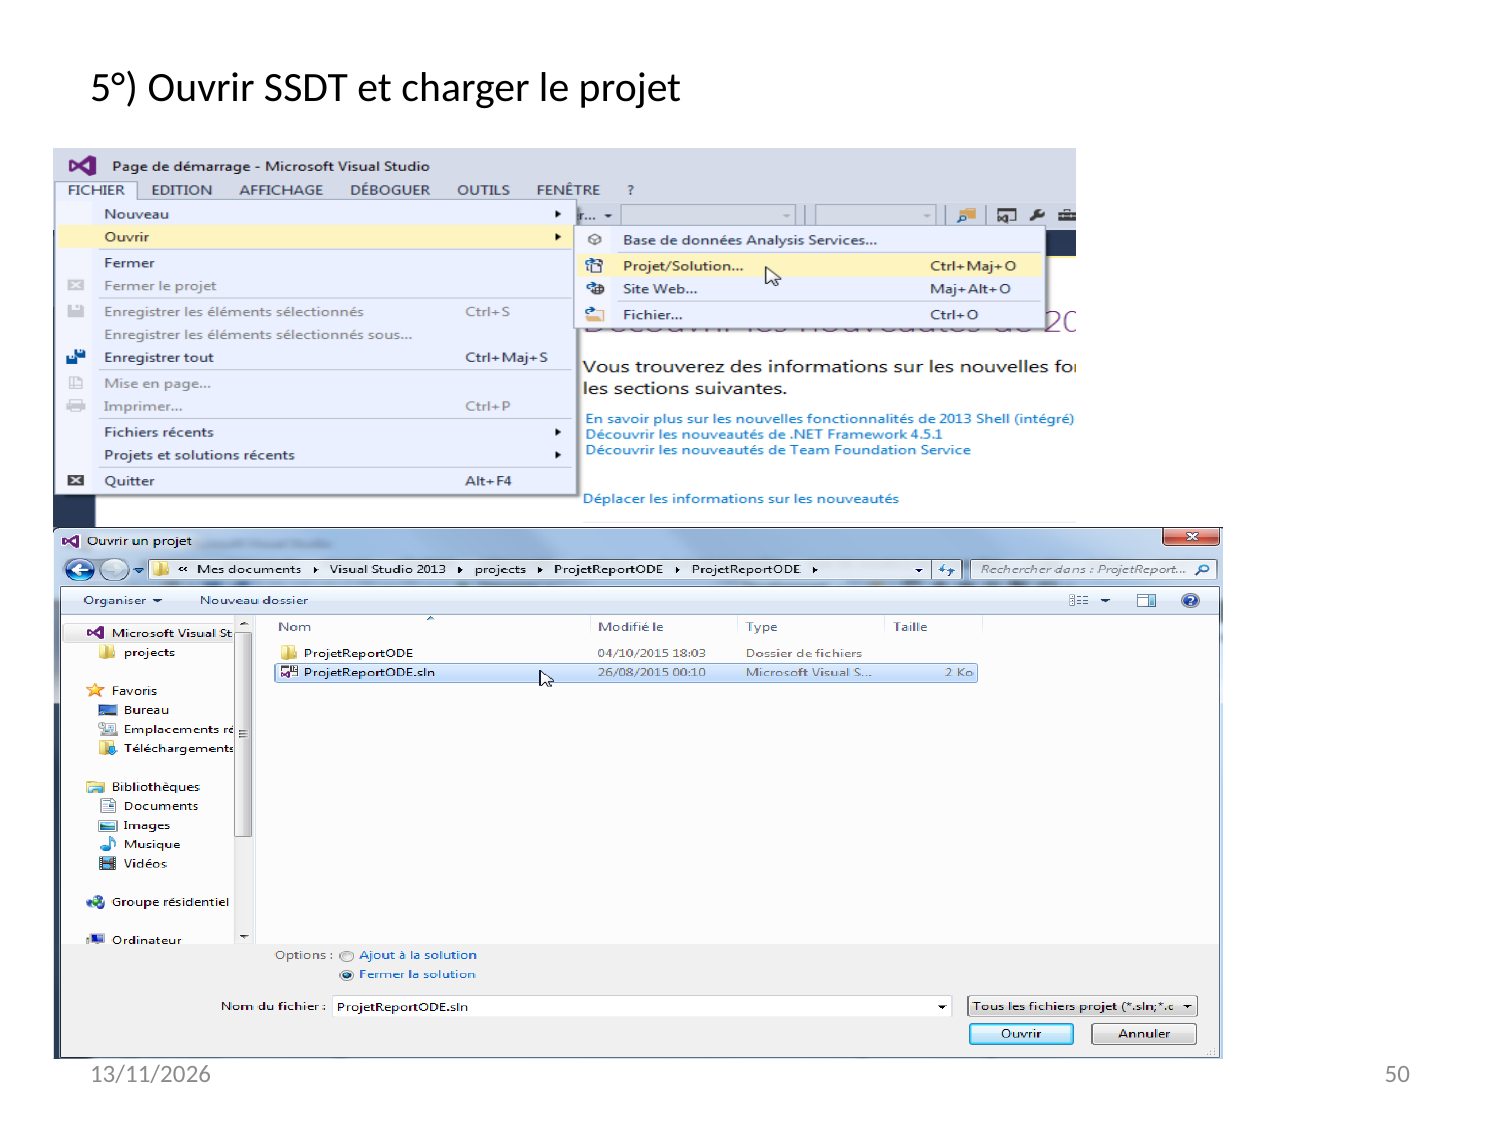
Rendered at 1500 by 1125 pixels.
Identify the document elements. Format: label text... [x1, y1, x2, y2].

title 5°) Ouvrir SSDT et charger le projet [75, 45, 1425, 126]
picture [52, 148, 1223, 1059]
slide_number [75, 1067, 425, 1103]
slide_number 50 [1074, 1042, 1425, 1103]
